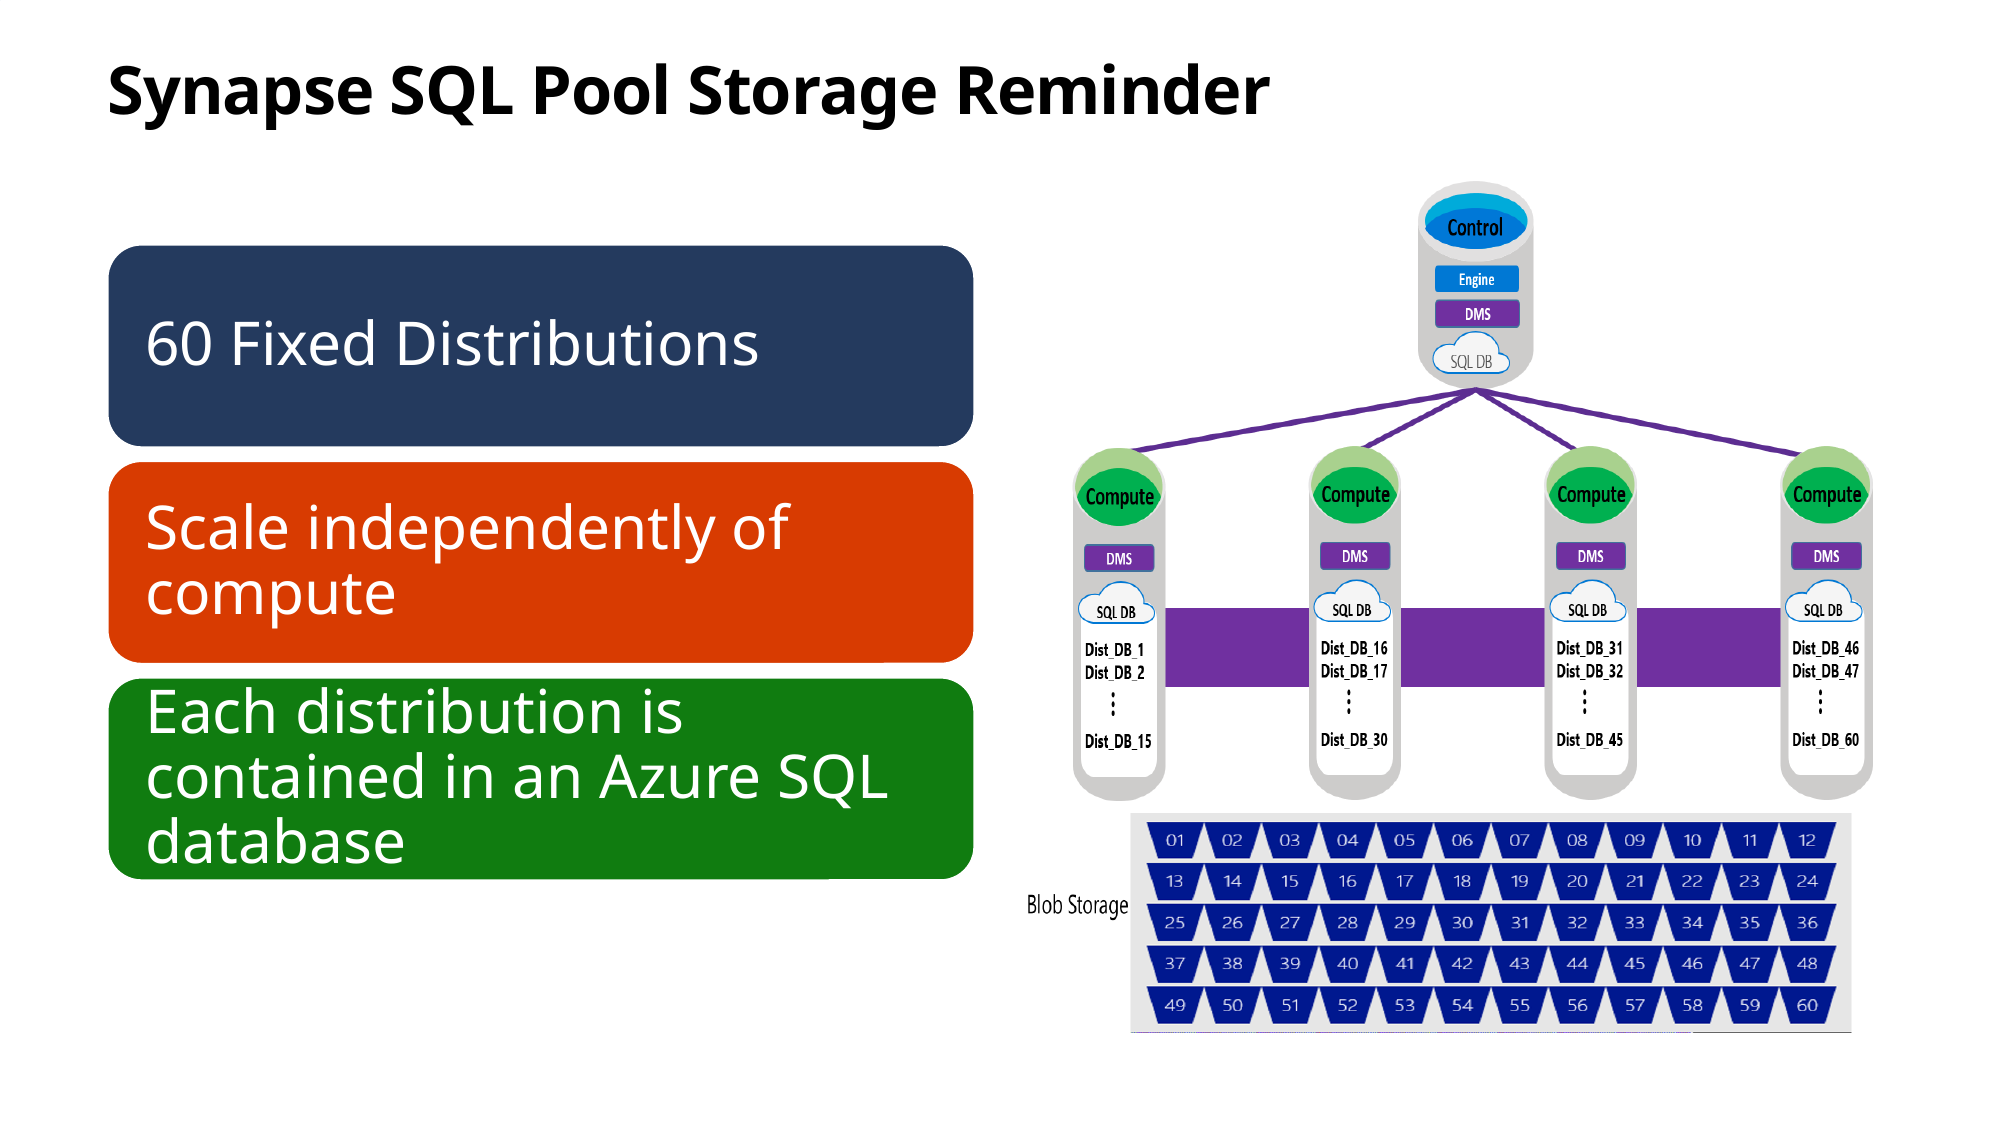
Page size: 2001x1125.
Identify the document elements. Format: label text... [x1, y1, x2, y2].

title Synapse SQL Pool Storage Reminder [107, 52, 1893, 129]
picture [1025, 172, 1893, 1040]
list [107, 167, 975, 958]
